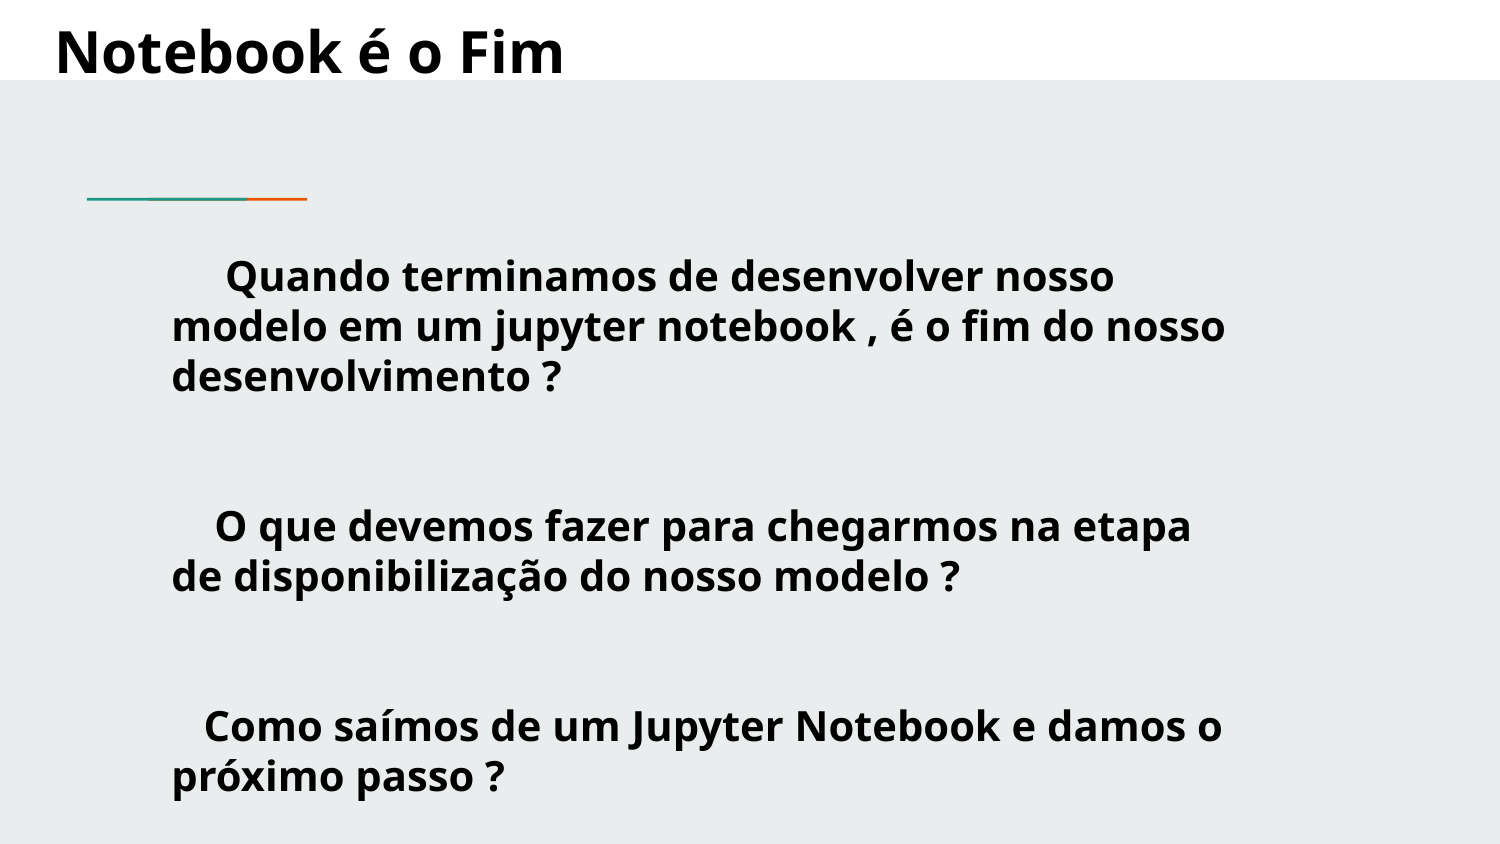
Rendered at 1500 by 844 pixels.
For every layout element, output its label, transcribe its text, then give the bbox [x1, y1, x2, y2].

text_box Notebook é o Fim [0, 0, 986, 170]
text_box Quando terminamos de desenvolver nosso modelo em um jupyter notebook , é o fim do nosso desenvolvimento ? O que devemos fazer para chegarmos na etapa de disponibilização do nosso modelo ? Como saímos de um Jupyter Notebook e damos o próximo passo ? [156, 234, 1256, 816]
